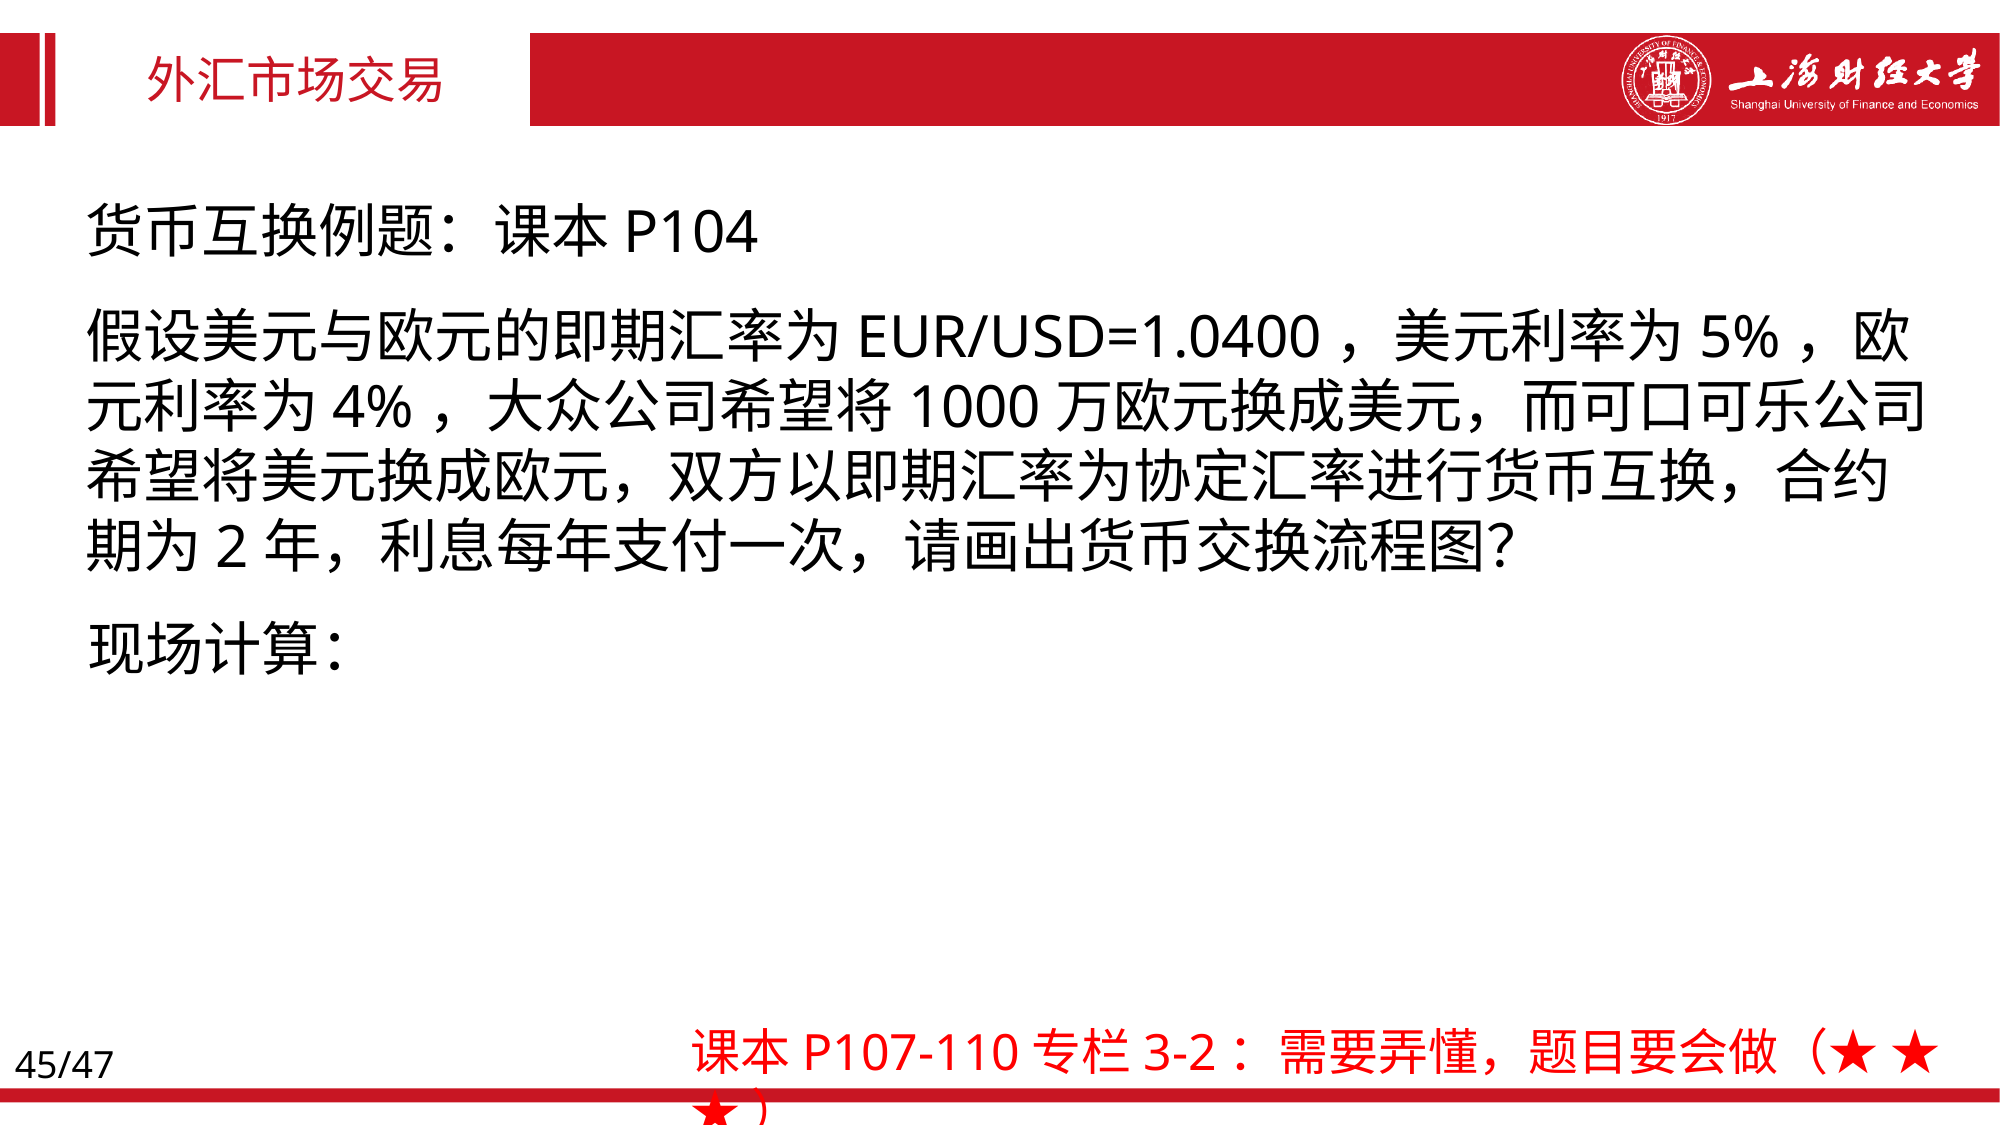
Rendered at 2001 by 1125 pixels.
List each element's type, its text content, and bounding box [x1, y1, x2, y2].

text_box 货币互换例题：课本P104 假设美元与欧元的即期汇率为EUR/USD=1.0400，美元利率为5%，欧元利率为4%，大众公司希望将1000万欧元换成美元，而可口可乐公司希望将美元换成欧元，双方以即期汇率为协定汇率进行货币互换，合约期为2年，利息每年支付一次，请画出货币交换流程图？ [70, 186, 1955, 587]
text_box 课本P107-110专栏3-2：需要弄懂，题目要会做（★ ★ ★ ） [675, 1013, 2000, 1125]
text_box 现场计算： [72, 604, 394, 690]
picture [1595, 0, 2000, 172]
text_box 外汇市场交易 [131, 41, 462, 116]
